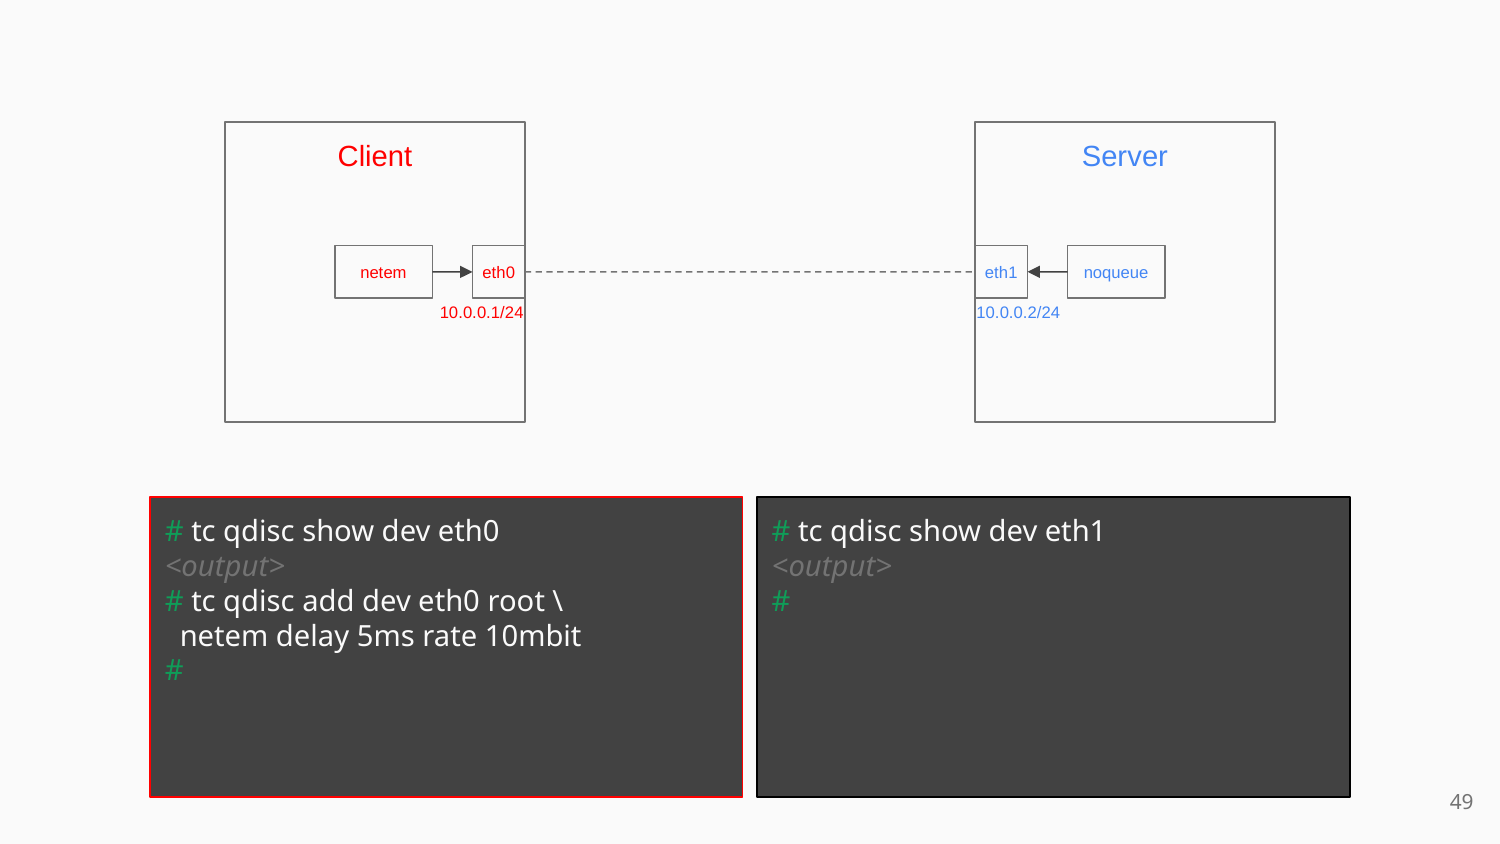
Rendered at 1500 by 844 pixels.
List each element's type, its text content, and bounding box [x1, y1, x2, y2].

text_box # tc qdisc show dev eth0 <output> # tc qdisc add dev eth0 root \ netem delay 5ms rate 10mbit # [149, 496, 743, 797]
text_box <number> [1398, 770, 1489, 835]
text_box Client [225, 121, 525, 422]
text_box 10.0.0.2/24 [975, 301, 1095, 422]
text_box [432, 265, 473, 279]
text_box # tc qdisc show dev eth1 <output> # [756, 496, 1350, 797]
text_box noqueue [1067, 245, 1165, 298]
text_box Server [975, 121, 1275, 422]
text_box 10.0.0.1/24 [405, 301, 525, 422]
text_box eth1 [974, 245, 1028, 298]
text_box eth0 [472, 245, 525, 298]
text_box netem [334, 245, 433, 298]
text_box [1027, 265, 1068, 279]
